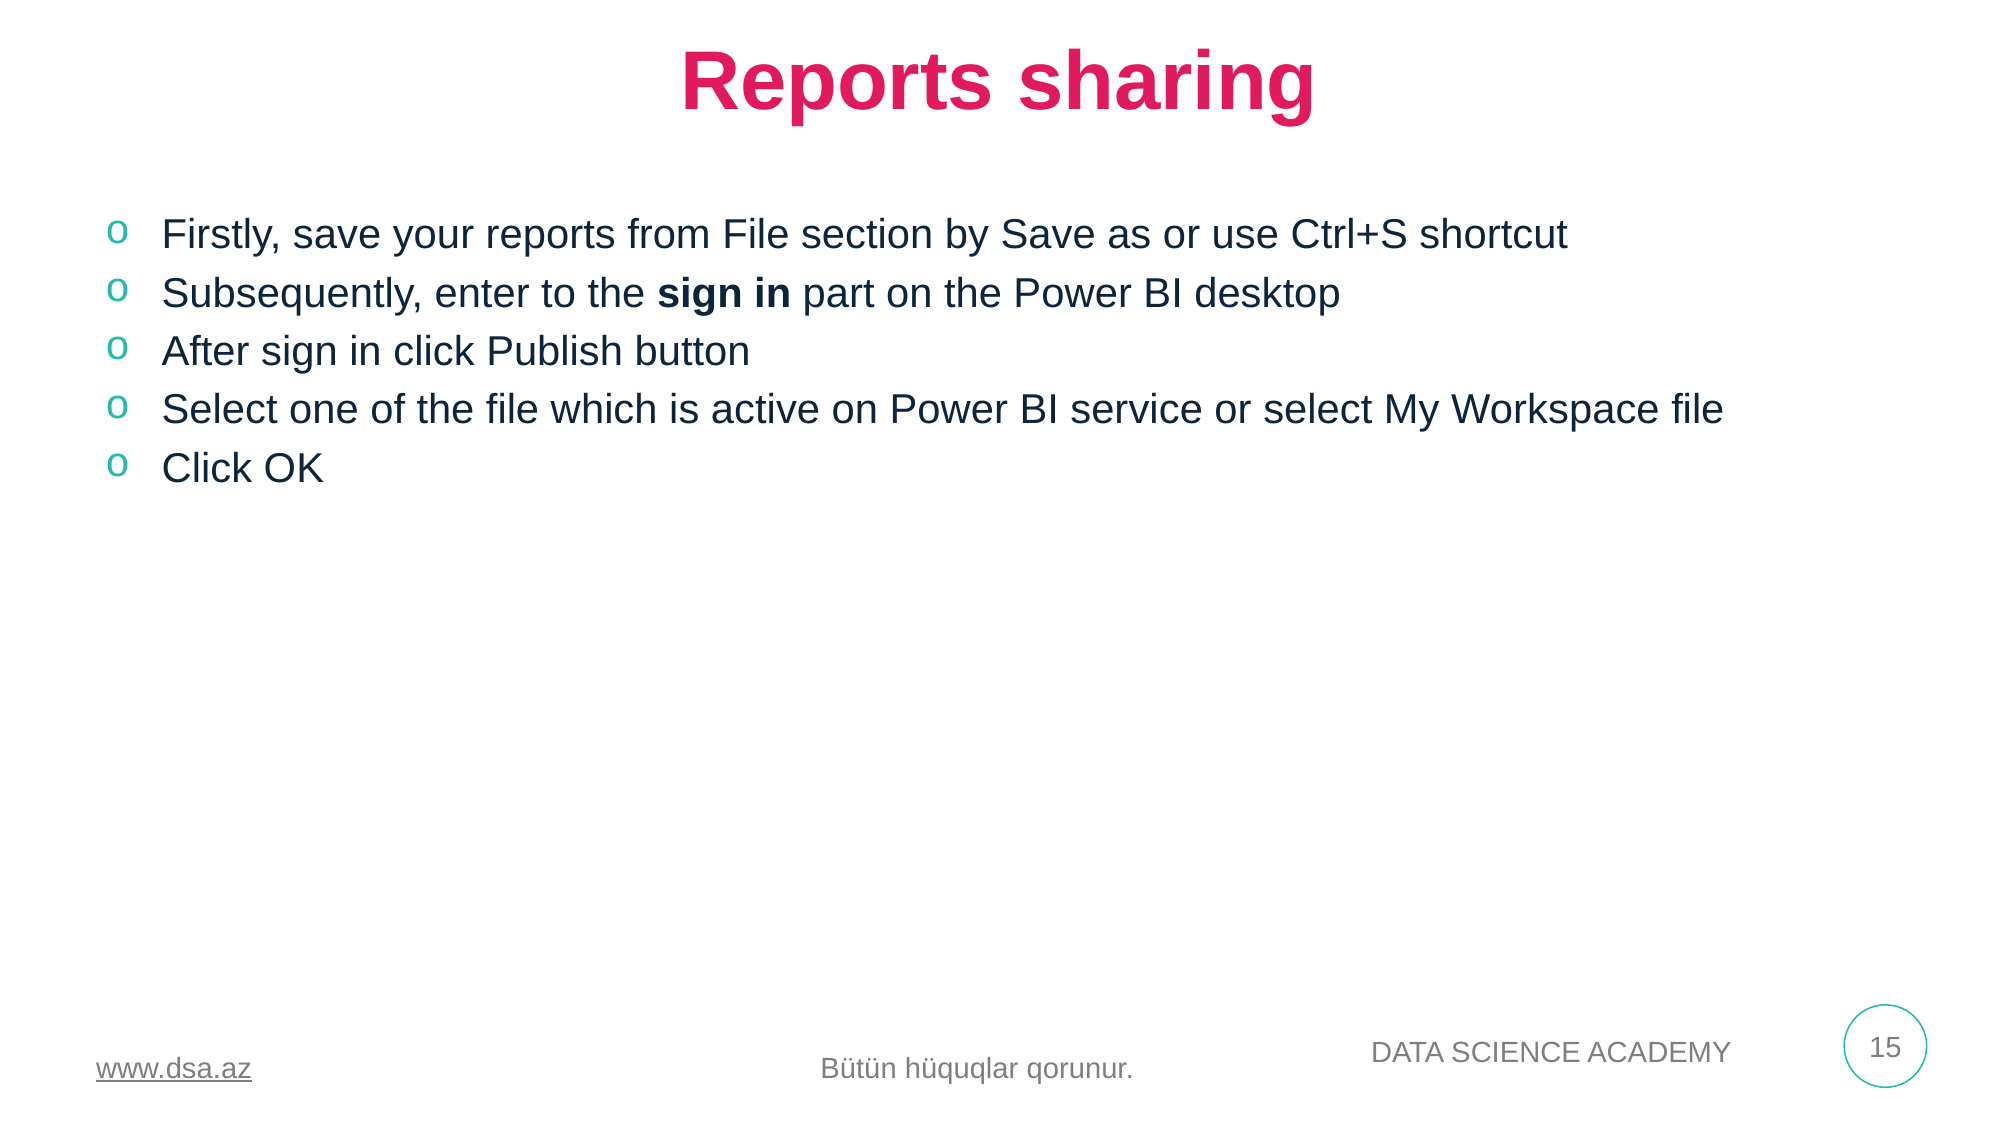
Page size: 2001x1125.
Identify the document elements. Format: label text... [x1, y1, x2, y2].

text_box [1844, 1004, 1927, 1088]
text_box 15 [1919, 1020, 1936, 1071]
text_box Reports sharing [354, 0, 1644, 166]
text_box 15 [1834, 1020, 1852, 1071]
text_box DATA SCIENCE ACADEMY [1273, 1025, 1830, 1076]
text_box Firstly, save your reports from File section by Save as or use Ctrl+S shortcut Subsequently, enter to the sign in part on the Power BI desktop After sign in click Publish button Select one of the file which is active on Power BI service or select My Workspace file Click OK [90, 199, 1908, 625]
text_box www.dsa.az Bütün hüquqlar qorunur. [80, 1011, 1218, 1092]
